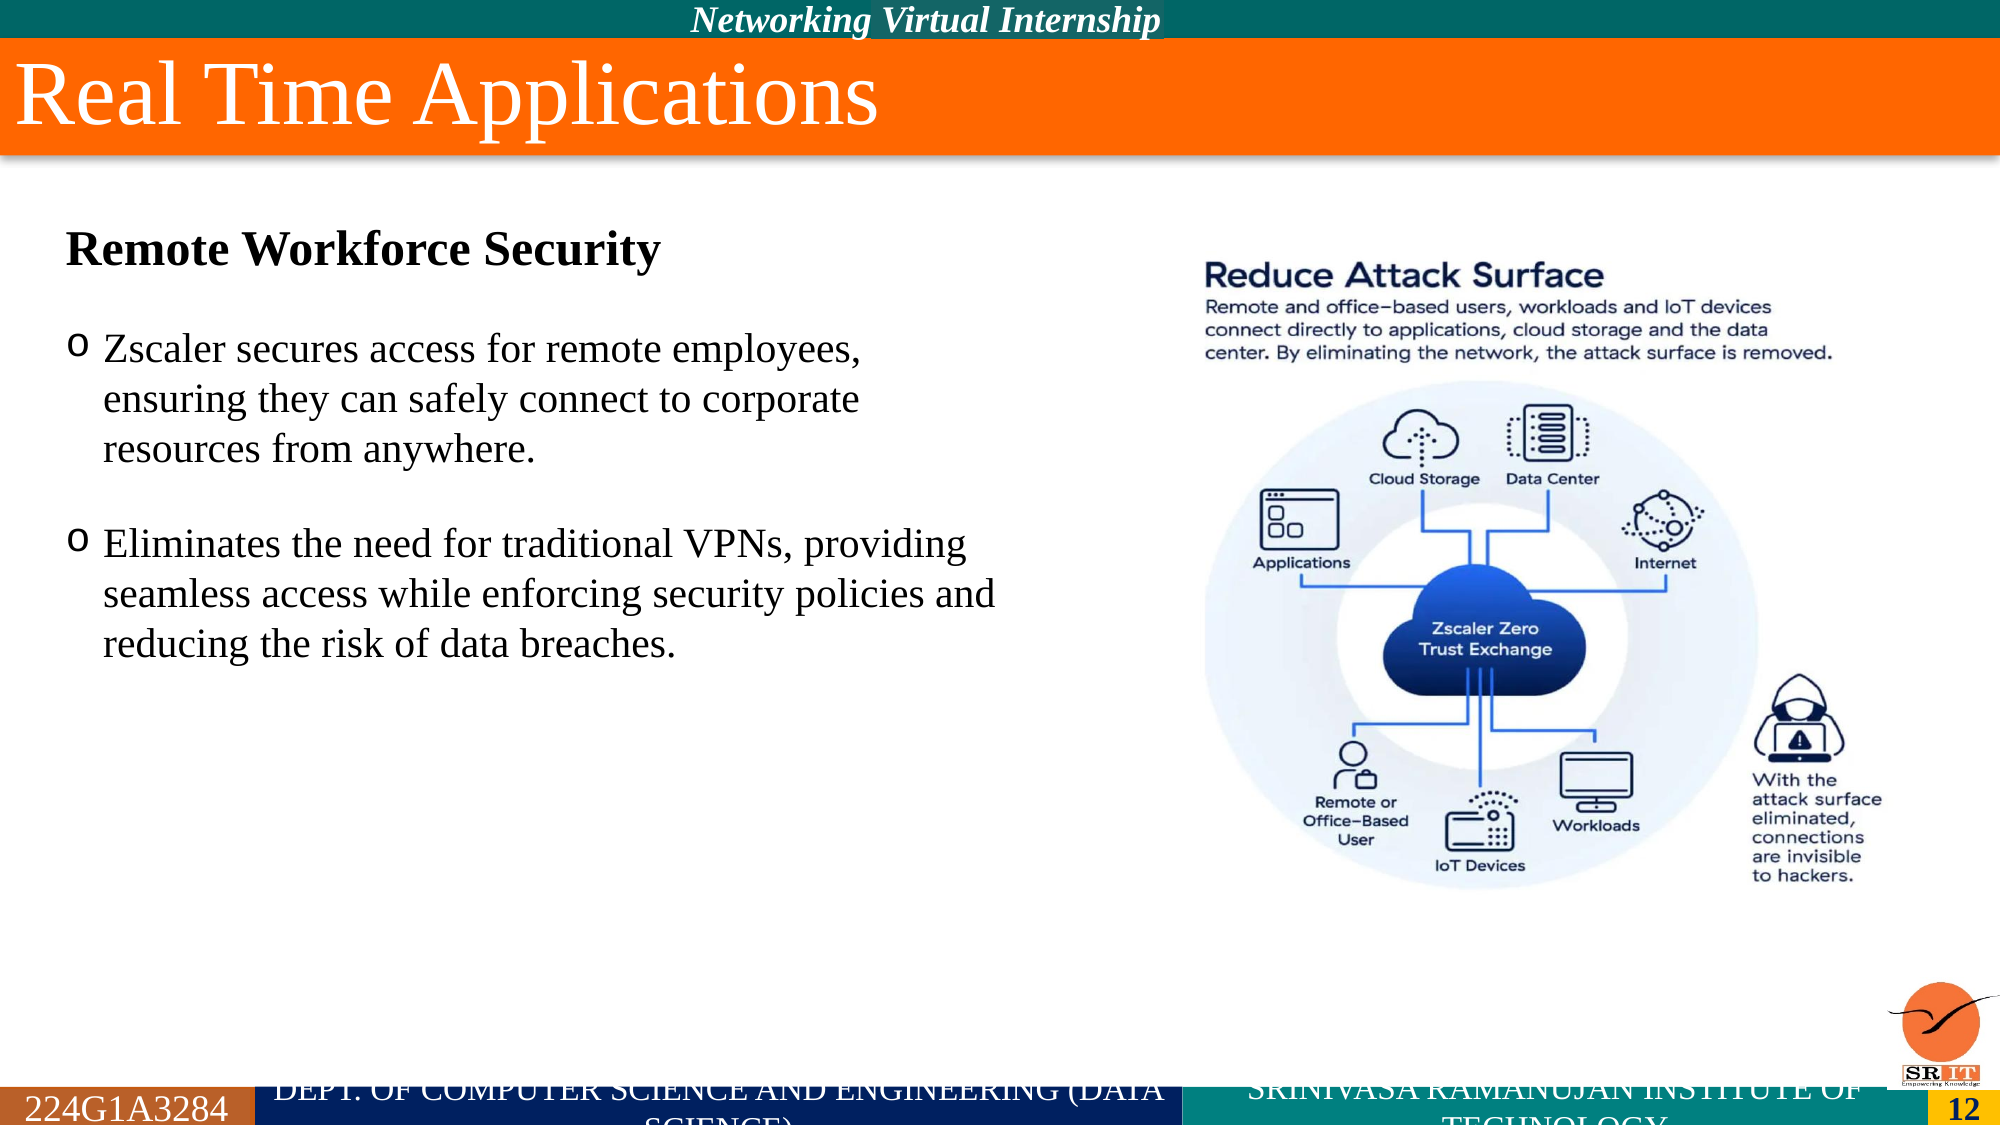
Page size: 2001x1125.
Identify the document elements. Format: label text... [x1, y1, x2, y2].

text_box Networking Virtual Internship [675, 0, 1578, 47]
title Real Time Applications [0, 38, 2000, 156]
picture [1887, 977, 2000, 1090]
list Remote Workforce Security Zscaler secures access for remote employees, ensuring they can safely connect to corporate resources from anywhere. Eliminates the need for traditional VPNs, providing seamless access while enforcing security policies and reducing the risk of data breaches. [50, 114, 1032, 767]
picture [0, 1089, 250, 1125]
text_box 224G1A3284 [9, 1076, 259, 1125]
picture [1194, 251, 1903, 910]
picture [871, 0, 1165, 39]
